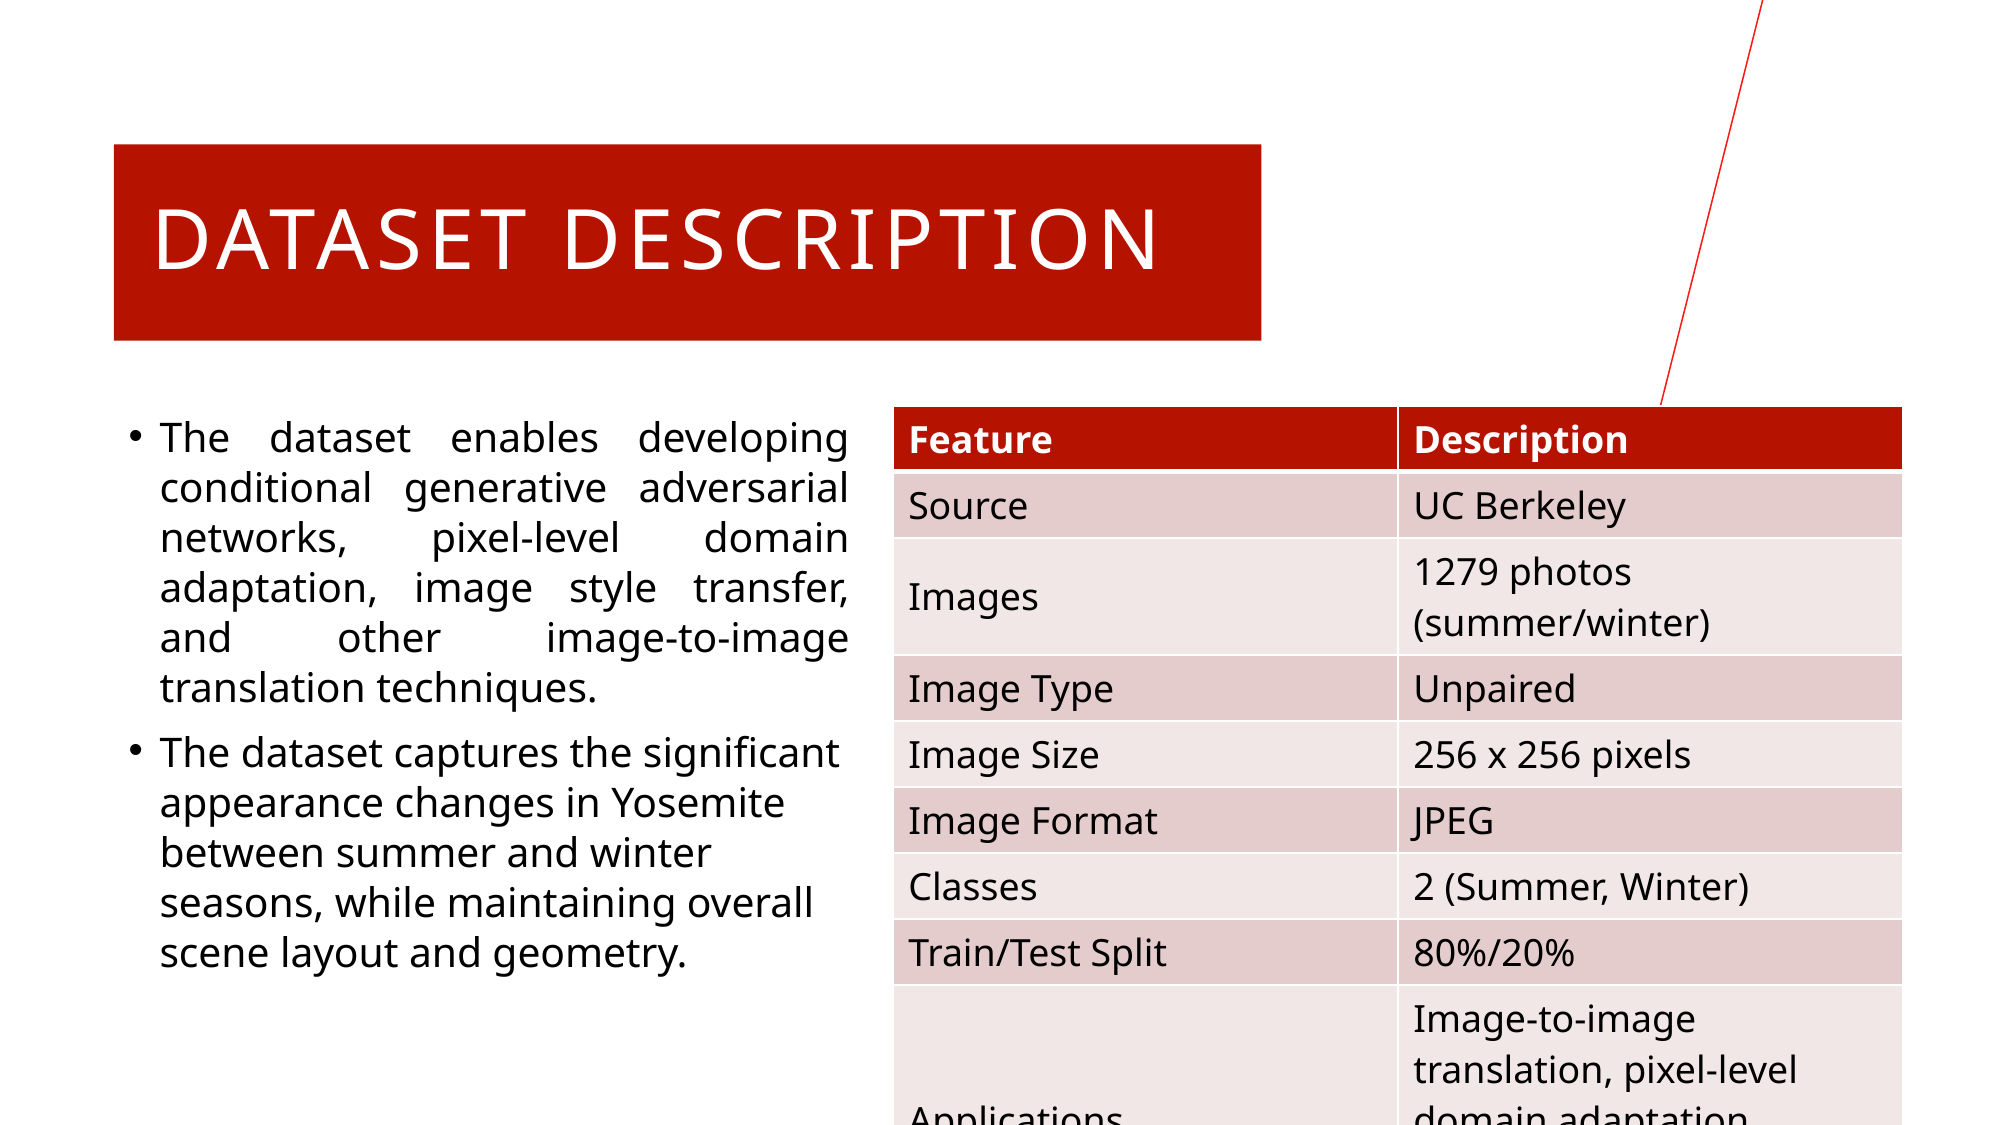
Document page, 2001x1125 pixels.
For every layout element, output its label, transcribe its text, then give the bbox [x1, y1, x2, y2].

table_cell Applications [894, 986, 1397, 1125]
table_cell Images [894, 539, 1397, 654]
table_cell 1279 photos (summer/winter) [1399, 539, 1902, 654]
table_cell Classes [894, 854, 1397, 918]
table_cell Unpaired [1399, 656, 1902, 720]
table_cell Image Type [894, 656, 1397, 720]
table_cell Train/Test Split [894, 920, 1397, 984]
table_cell Source [894, 474, 1397, 537]
table_cell Image-to-image translation, pixel-level domain adaptation, conditional GANs, style transfer [1399, 986, 1902, 1125]
table_cell 80%/20% [1399, 920, 1902, 984]
table_cell JPEG [1399, 788, 1902, 852]
text_box The dataset enables developing conditional generative adversarial networks, pixel-level domain adaptation, image style transfer, and other image-to-image translation techniques. The dataset captures the significant appearance changes in Yosemite between summer and winter seasons, while maintaining overall scene layout and geometry. [113, 405, 866, 994]
table_cell UC Berkeley [1399, 474, 1902, 537]
table_cell Image Format [894, 788, 1397, 852]
table_header Feature [894, 407, 1397, 469]
table_header Description [1399, 407, 1902, 469]
title Dataset description [113, 144, 1262, 341]
table_cell 2 (Summer, Winter) [1399, 854, 1902, 918]
table_cell Image Size [894, 722, 1397, 786]
table_cell 256 x 256 pixels [1399, 722, 1902, 786]
